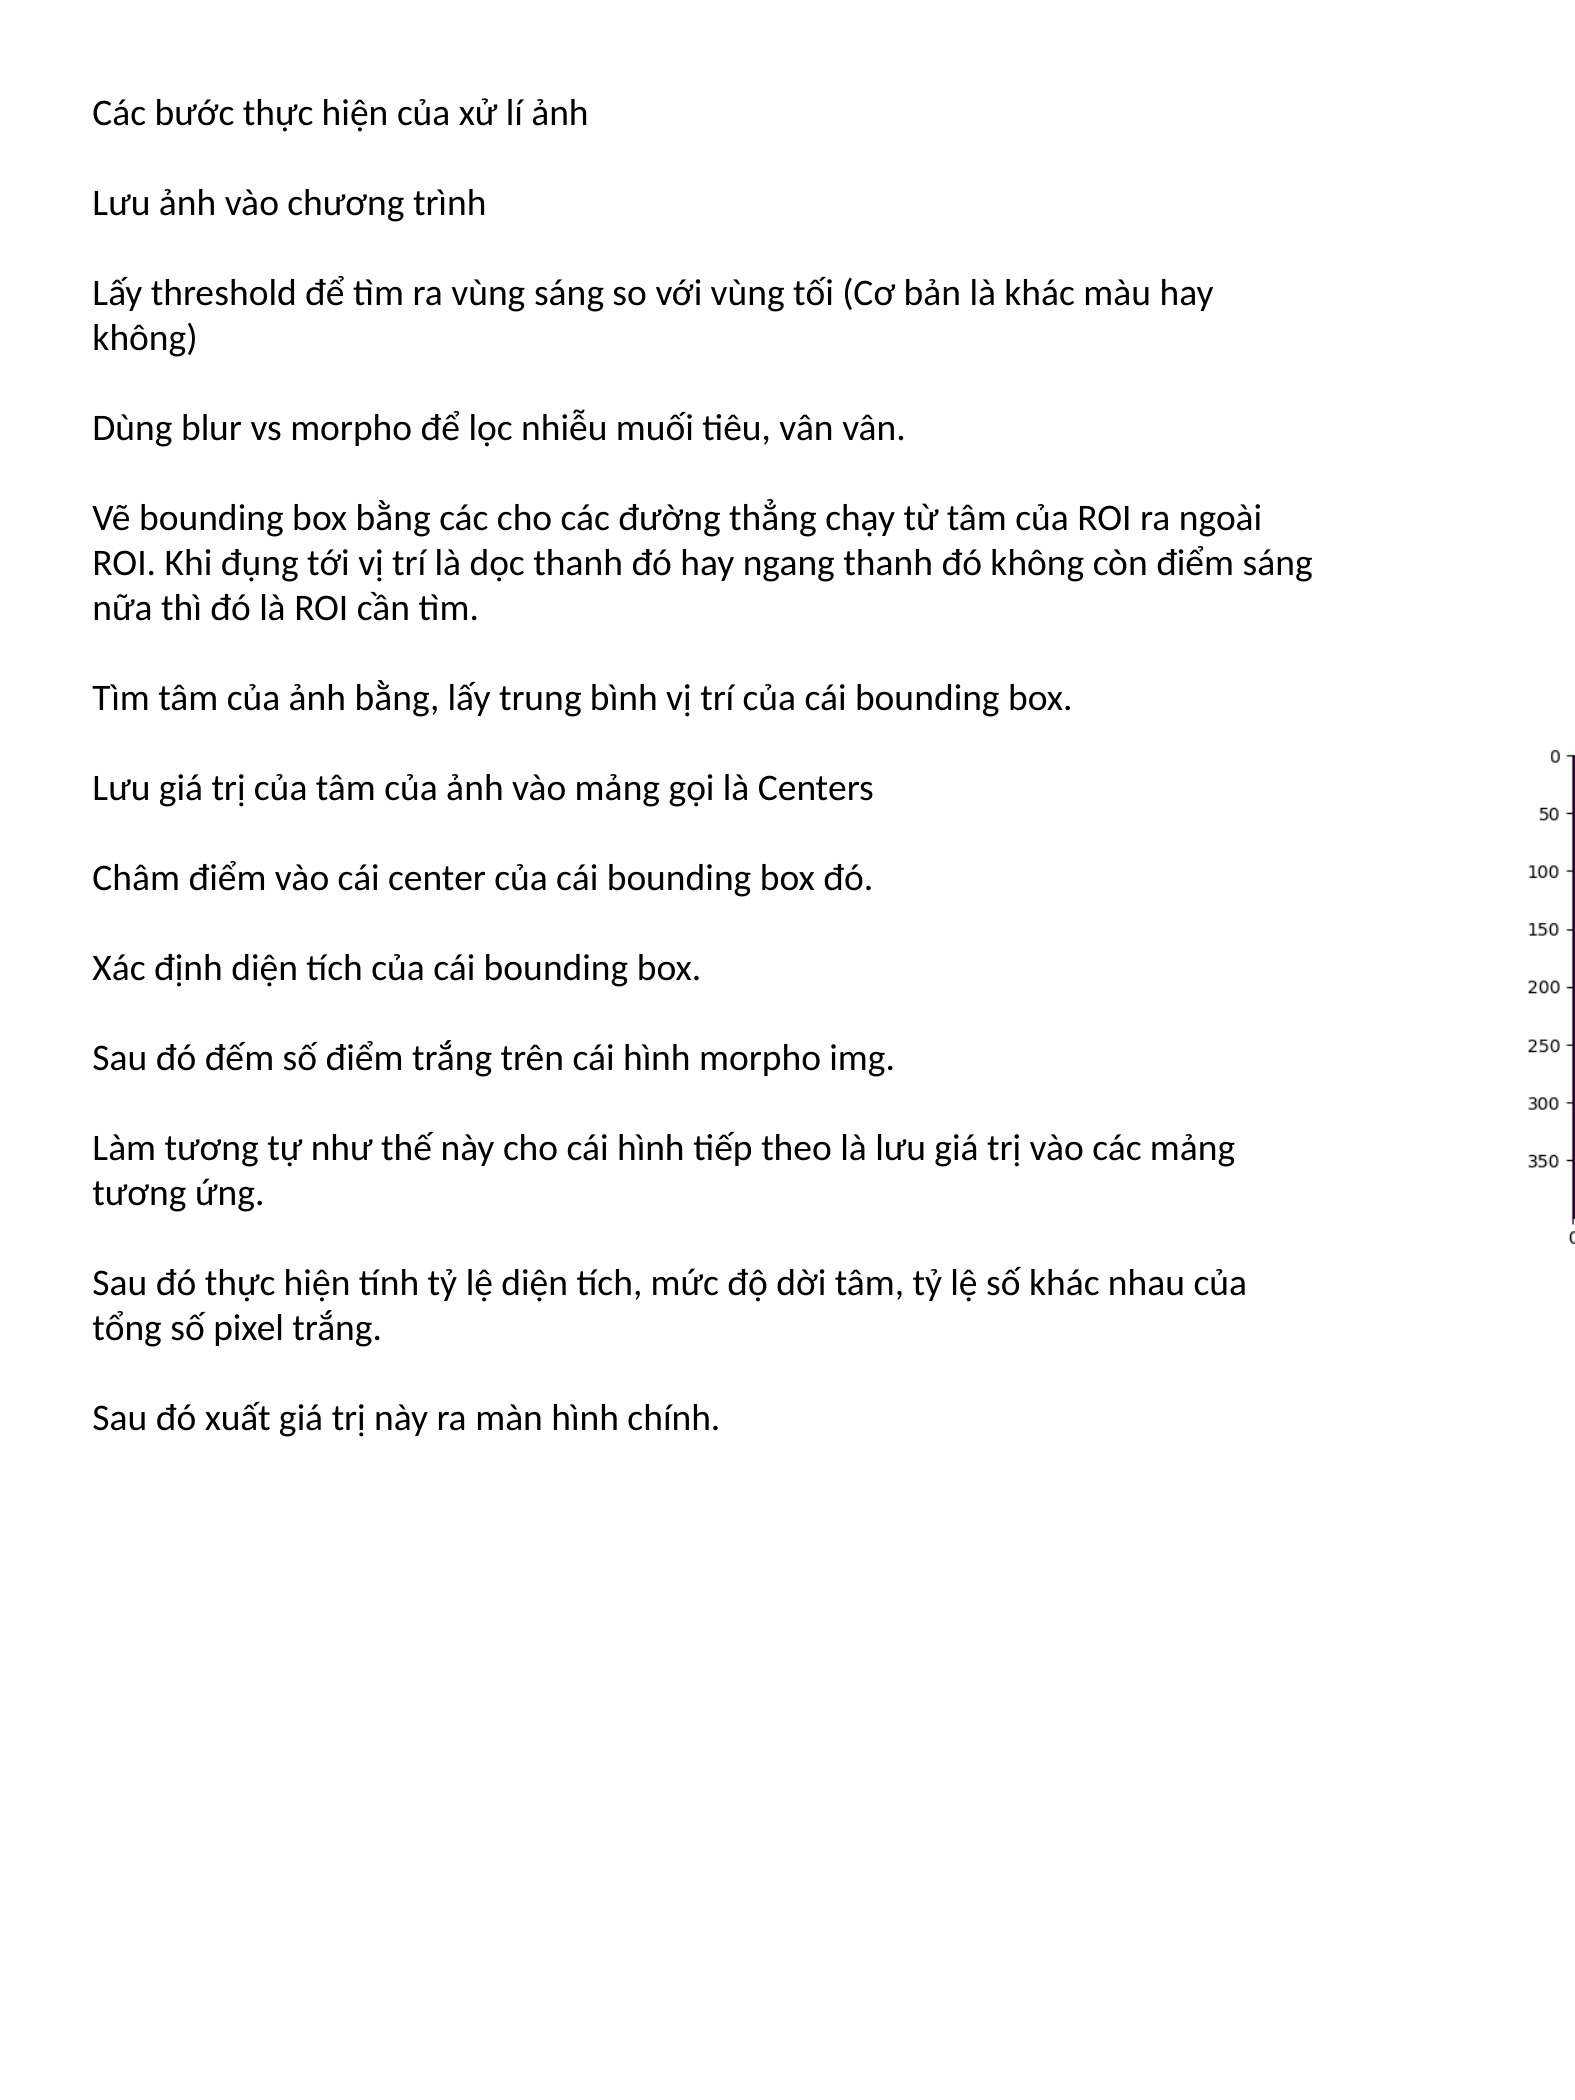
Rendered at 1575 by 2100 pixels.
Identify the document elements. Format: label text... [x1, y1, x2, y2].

picture [1500, 729, 1575, 1264]
text_box Các bước thực hiện của xử lí ảnh Lưu ảnh vào chương trình Lấy threshold để tìm ra vùng sáng so với vùng tối (Cơ bản là khác màu hay không) Dùng blur vs morpho để lọc nhiễu muối tiêu, vân vân. Vẽ bounding box bằng các cho các đường thẳng chạy từ tâm của ROI ra ngoài ROI. Khi đụng tới vị trí là dọc thanh đó hay ngang thanh đó không còn điểm sáng nữa thì đó là ROI cần tìm. Tìm tâm của ảnh bằng, lấy trung bình vị trí của cái bounding box. Lưu giá trị của tâm của ảnh vào mảng gọi là Centers Châm điểm vào cái center của cái bounding box đó. Xác định diện tích của cái bounding box. Sau đó đếm số điểm trắng trên cái hình morpho img. Làm tương tự như thế này cho cái hình tiếp theo là lưu giá trị vào các mảng tương ứng. Sau đó thực hiện tính tỷ lệ diện tích, mức độ dời tâm, tỷ lệ số khác nhau của tổng số pixel trắng. Sau đó xuất giá trị này ra màn hình chính. [77, 80, 1340, 1536]
